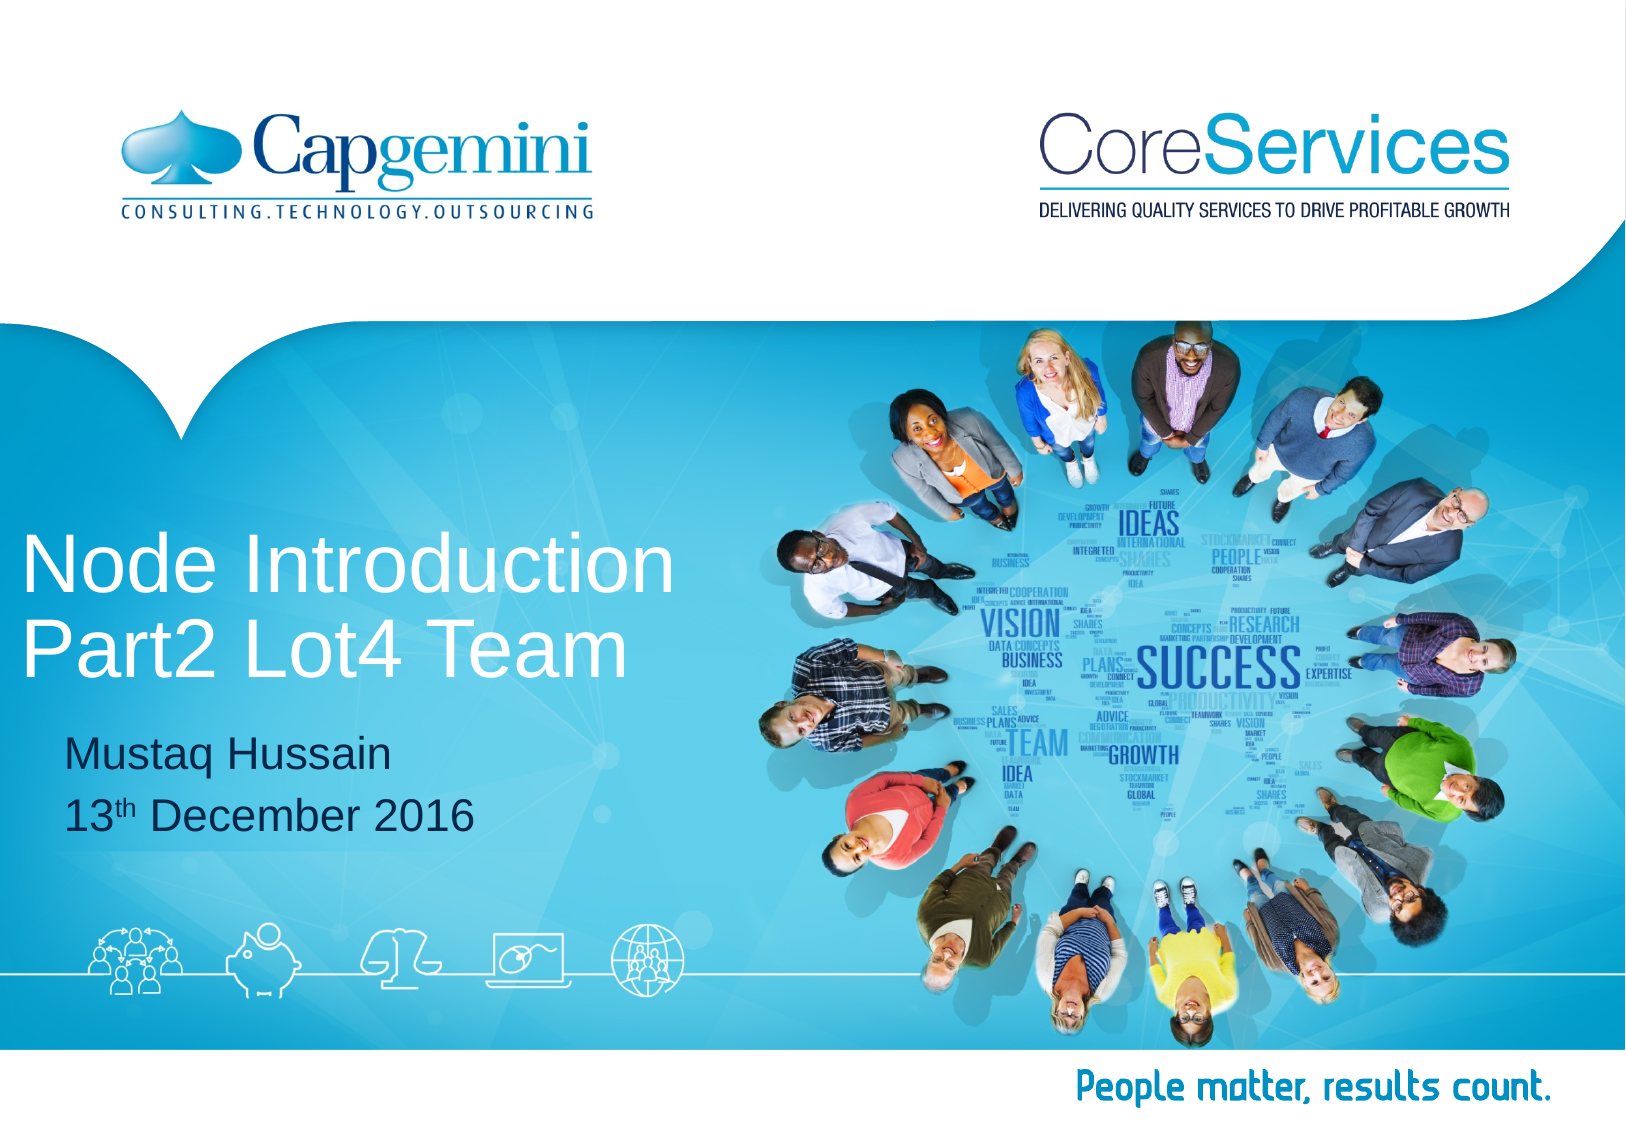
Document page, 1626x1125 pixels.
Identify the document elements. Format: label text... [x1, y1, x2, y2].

subtitle Mustaq Hussain 13th December 2016 [0, 724, 692, 868]
picture [1040, 94, 1509, 187]
picture [1040, 190, 1509, 236]
picture [0, 321, 1625, 1049]
title Node Introduction Part2 Lot4 Team [0, 518, 879, 699]
picture [120, 108, 594, 221]
